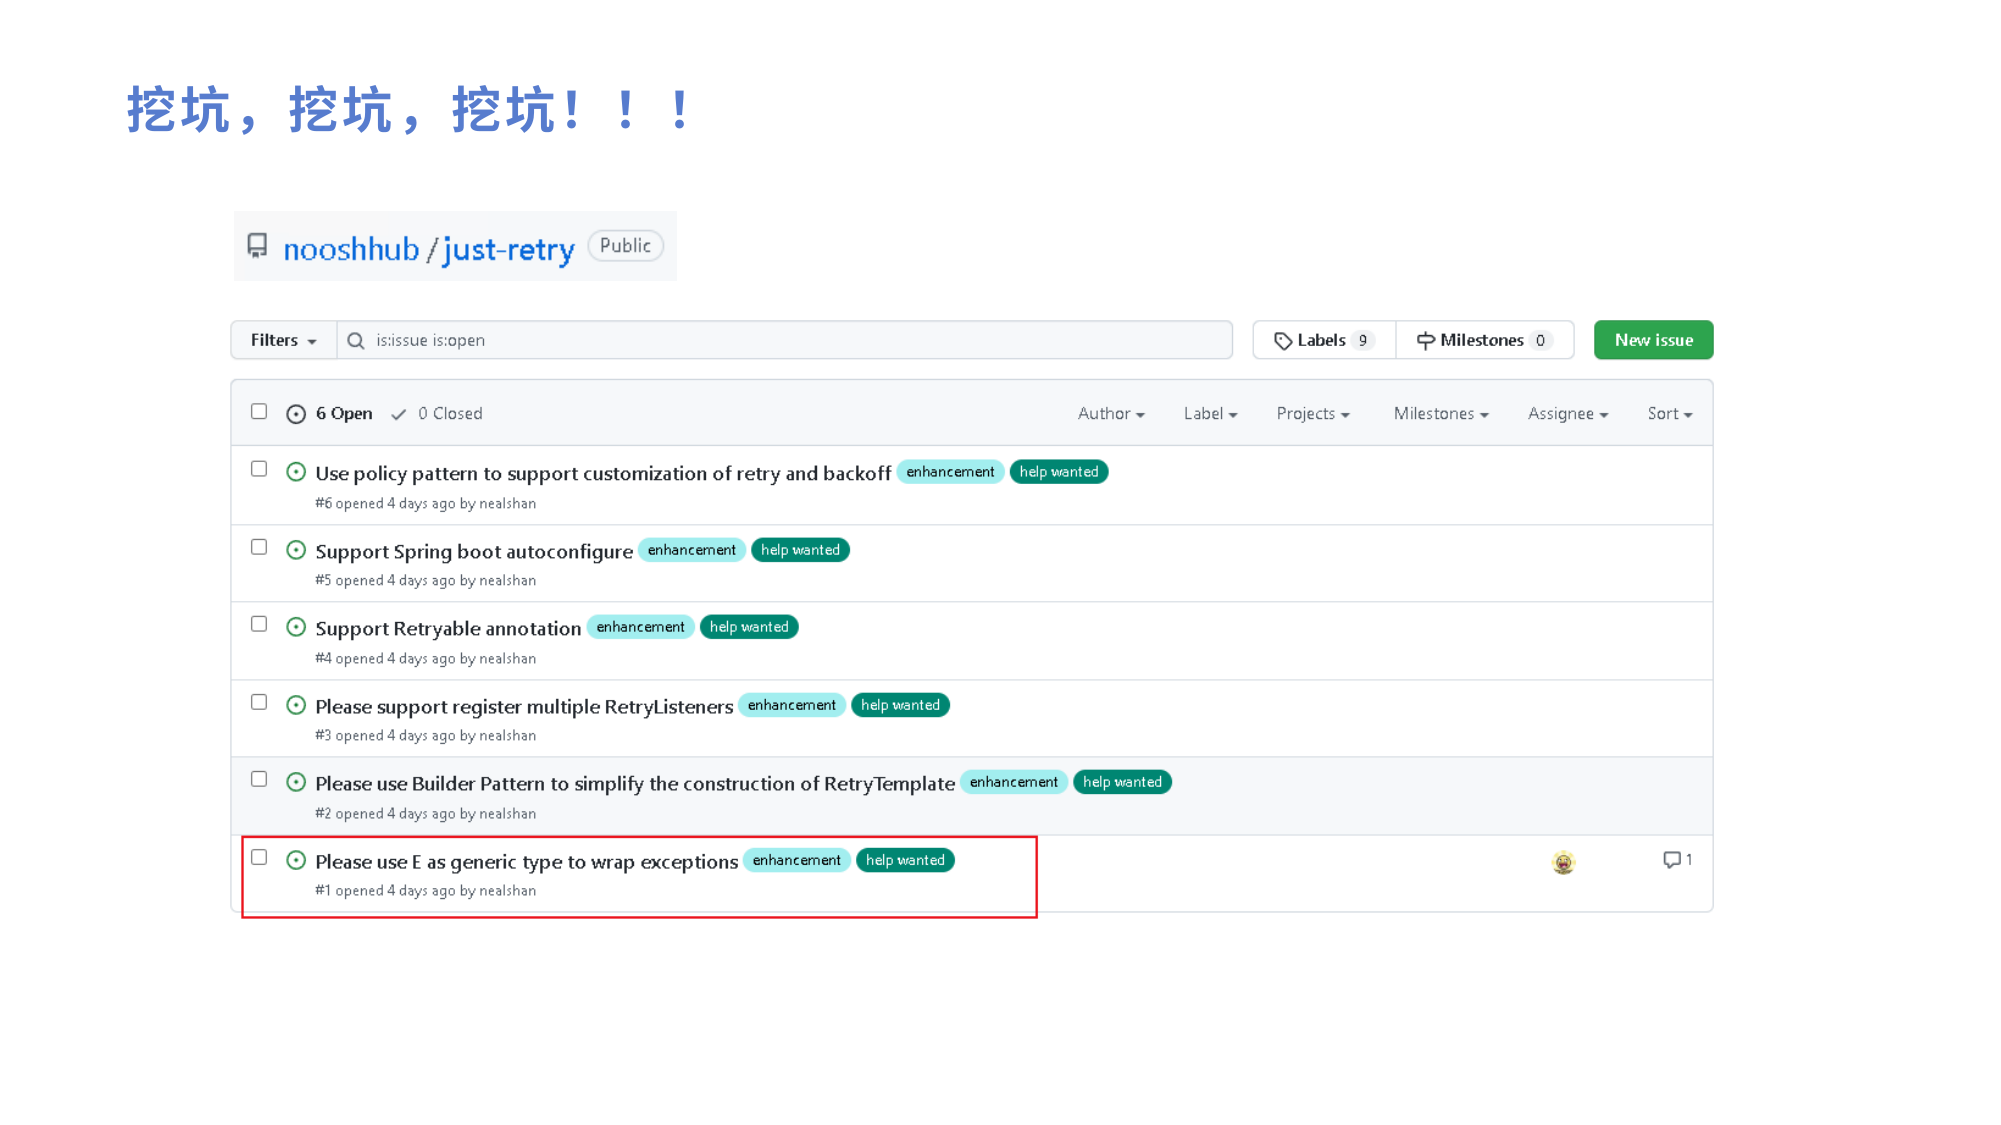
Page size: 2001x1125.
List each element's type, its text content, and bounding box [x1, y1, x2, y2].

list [233, 211, 677, 281]
picture [217, 302, 1731, 942]
title 挖坑，挖坑，挖坑！！！ [109, 72, 1891, 146]
